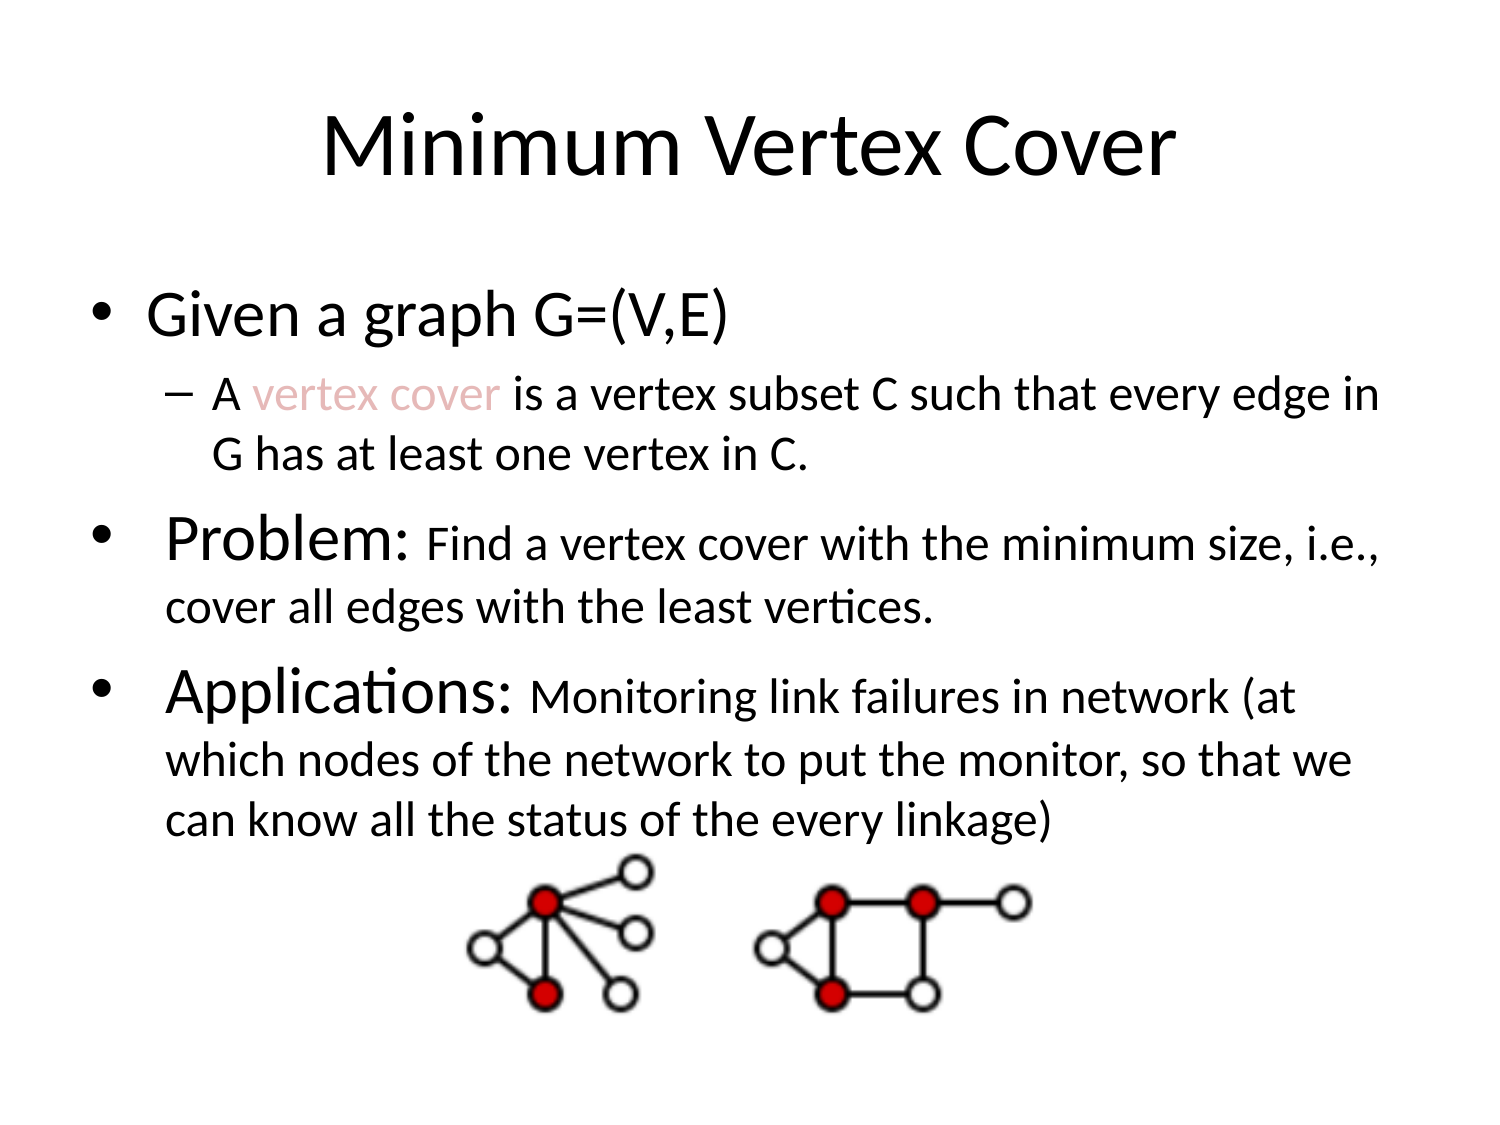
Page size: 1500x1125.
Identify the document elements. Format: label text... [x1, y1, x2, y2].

picture [407, 845, 1085, 1040]
list Given a graph G=(V,E) A vertex cover is a vertex subset C such that every edge in G has at least one vertex in C. Problem: Find a vertex cover with the minimum size, i.e., cover all edges with the least vertices. Applications: Monitoring link failures in network (at which nodes of the network to put the monitor, so that we can know all the status of the every linkage) [75, 262, 1425, 1005]
title Minimum Vertex Cover [75, 45, 1425, 233]
